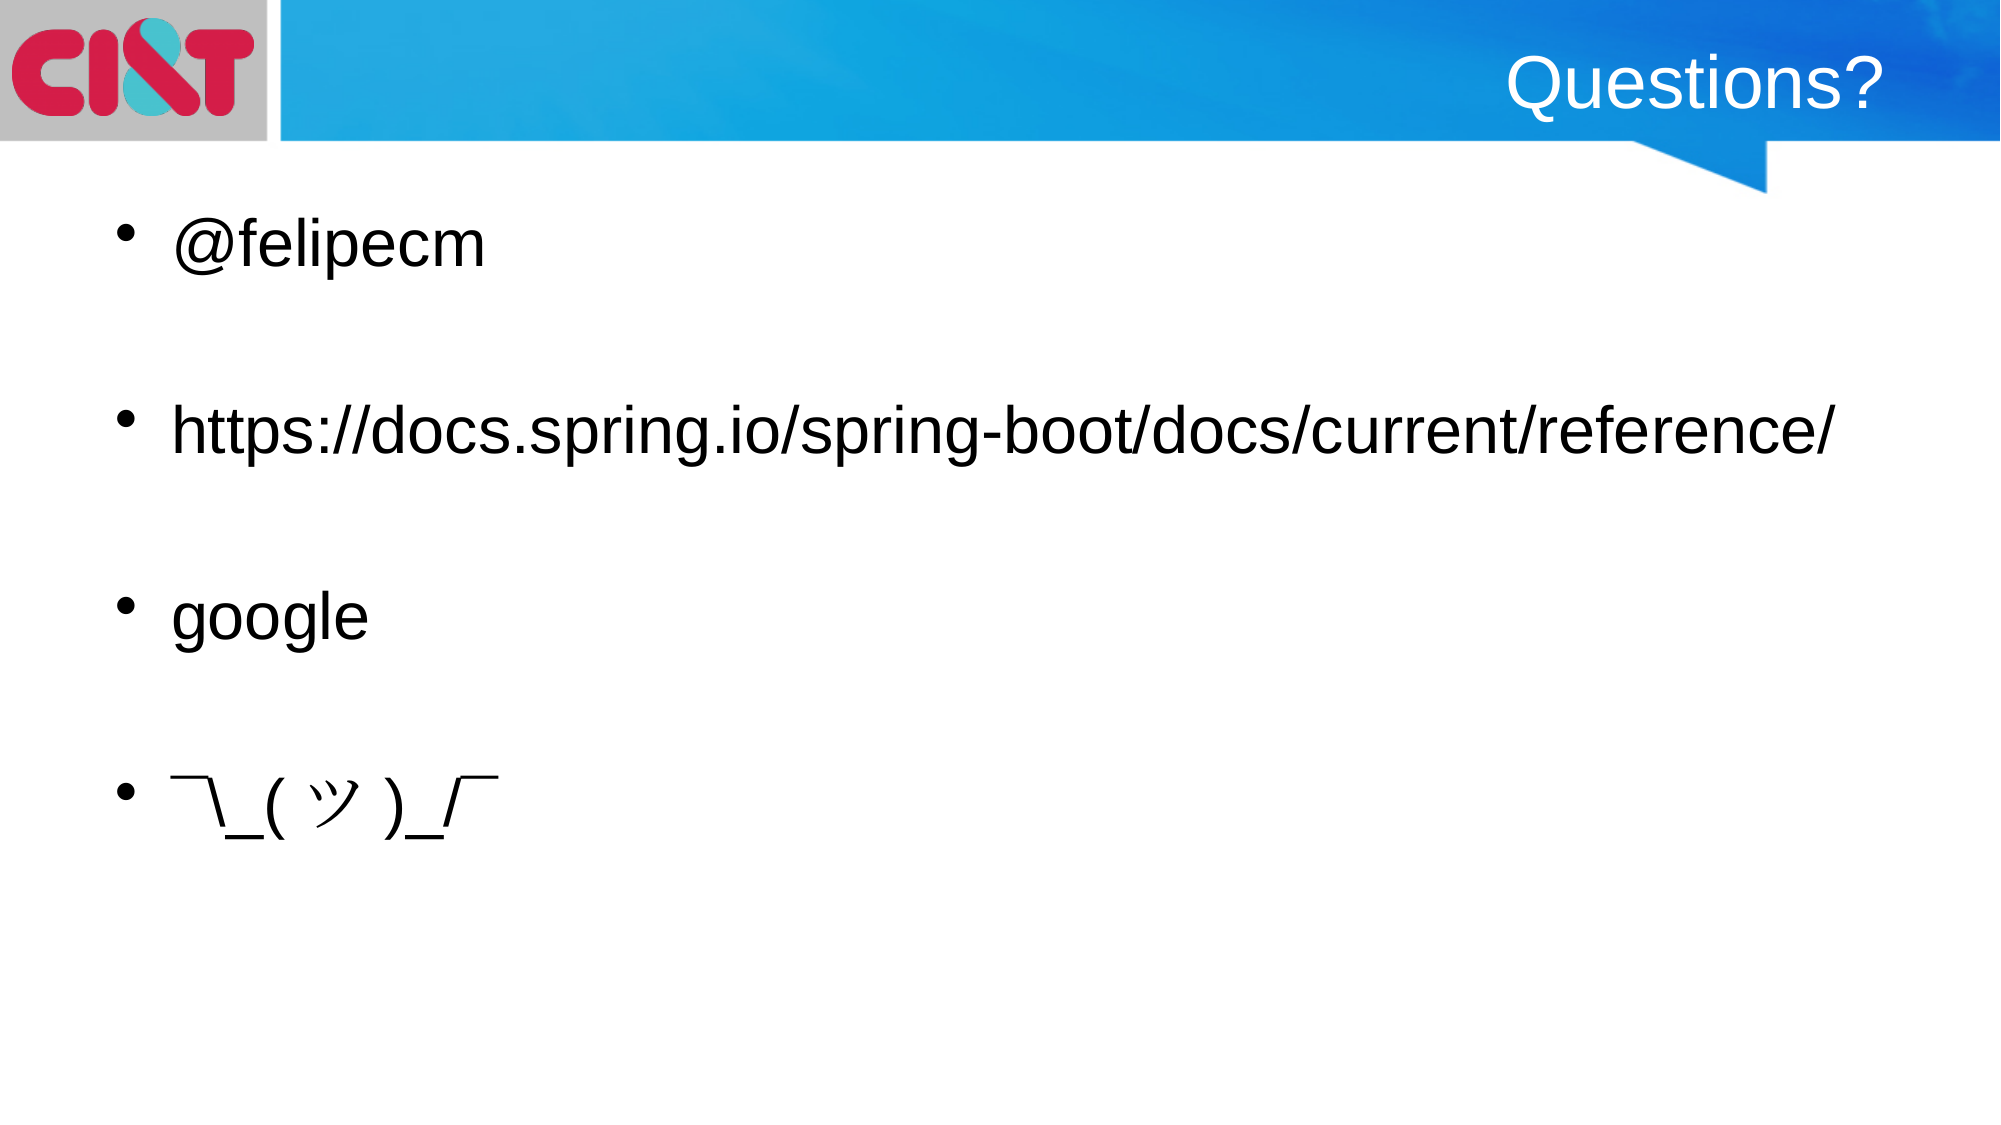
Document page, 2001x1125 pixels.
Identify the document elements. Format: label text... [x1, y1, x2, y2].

list @felipecm https://docs.spring.io/spring-boot/docs/current/reference/ google ¯\_(ツ)_/¯ [99, 192, 1901, 1006]
title Questions? [99, 30, 1901, 127]
picture [0, 0, 2000, 1125]
